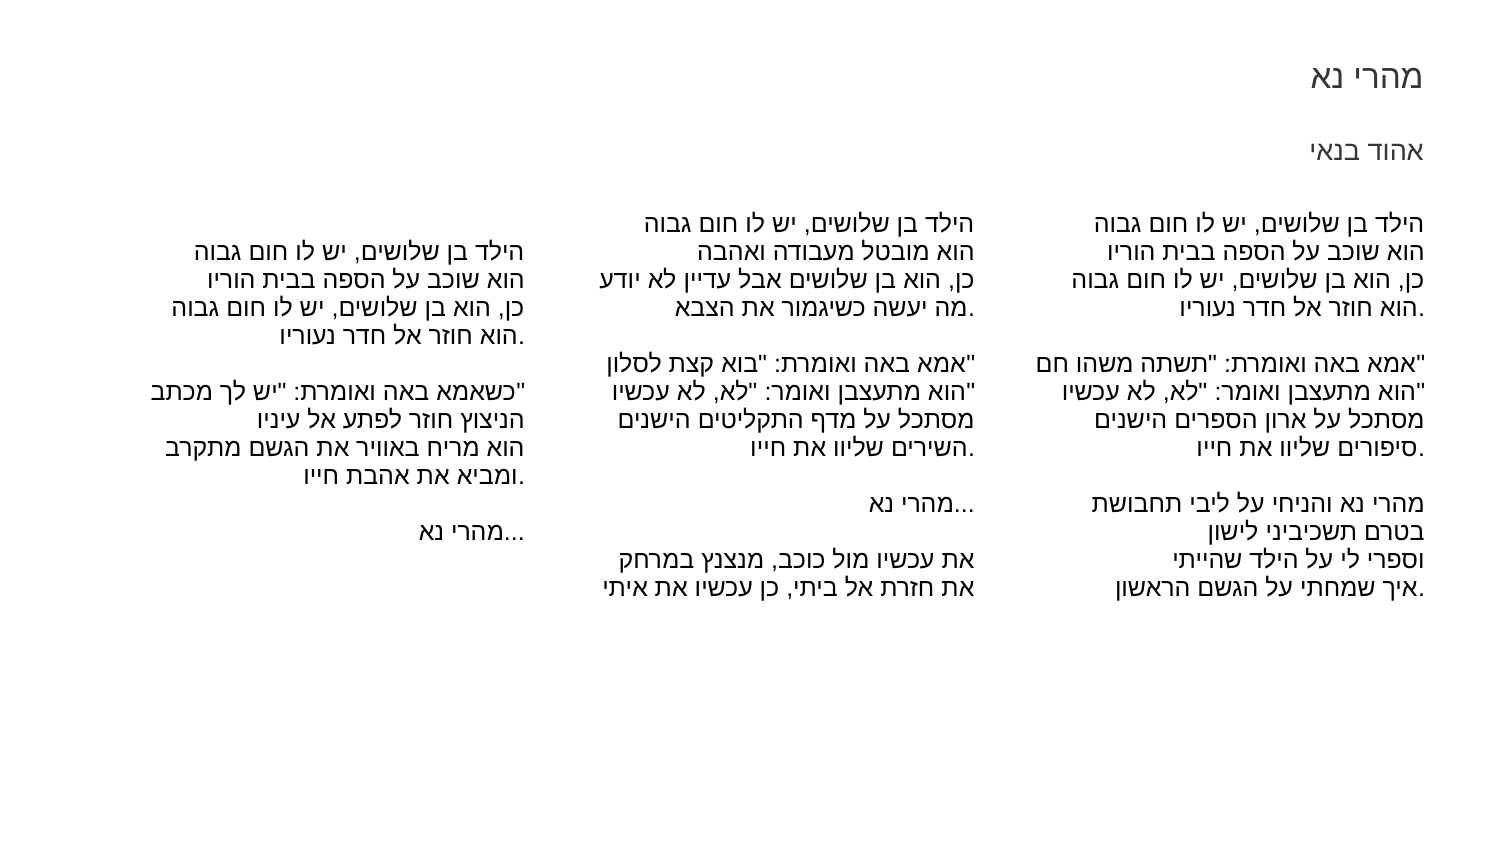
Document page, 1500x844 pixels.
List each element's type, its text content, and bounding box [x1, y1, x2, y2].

table_header הילד בן שלושים, יש לו חום גבוה הוא שוכב על הספה בבית הוריו כן, הוא בן שלושים, יש לו חום גבוה הוא חוזר אל חדר נעוריו. אמא באה ואומרת: "תשתה משהו חם" הוא מתעצבן ואומר: "לא, לא עכשיו" מסתכל על ארון הספרים הישנים סיפורים שליוו את חייו. מהרי נא והניחי על ליבי תחבושת בטרם תשכיביני לישון וספרי לי על הילד שהייתי איך שמחתי על הגשם הראשון. [975, 210, 1425, 810]
table_header הילד בן שלושים, יש לו חום גבוה הוא מובטל מעבודה ואהבה כן, הוא בן שלושים אבל עדיין לא יודע מה יעשה כשיגמור את הצבא. אמא באה ואומרת: "בוא קצת לסלון" הוא מתעצבן ואומר: "לא, לא עכשיו" מסתכל על מדף התקליטים הישנים השירים שליוו את חייו. מהרי נא... את עכשיו מול כוכב, מנצנץ במרחק את חזרת אל ביתי, כן עכשיו את איתי [525, 210, 975, 810]
table_header הילד בן שלושים, יש לו חום גבוה הוא שוכב על הספה בבית הוריו כן, הוא בן שלושים, יש לו חום גבוה הוא חוזר אל חדר נעוריו. כשאמא באה ואומרת: "יש לך מכתב" הניצוץ חוזר לפתע אל עיניו הוא מריח באוויר את הגשם מתקרב ומביא את אהבת חייו. מהרי נא... [75, 210, 525, 810]
